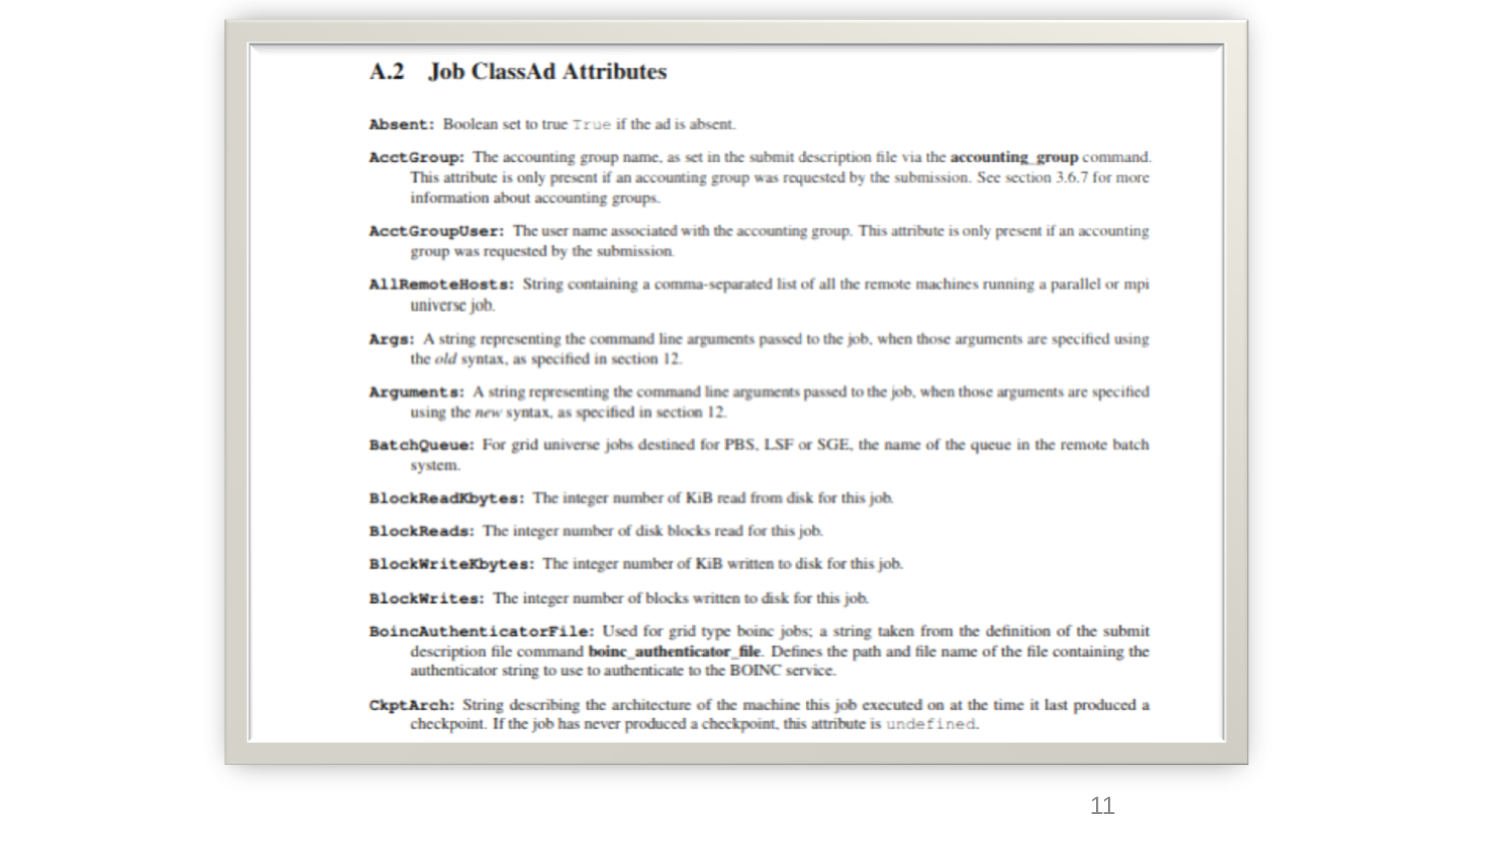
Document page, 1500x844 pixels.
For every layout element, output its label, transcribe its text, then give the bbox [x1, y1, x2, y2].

slide_number 11 [1074, 782, 1425, 827]
picture [189, 0, 1282, 803]
